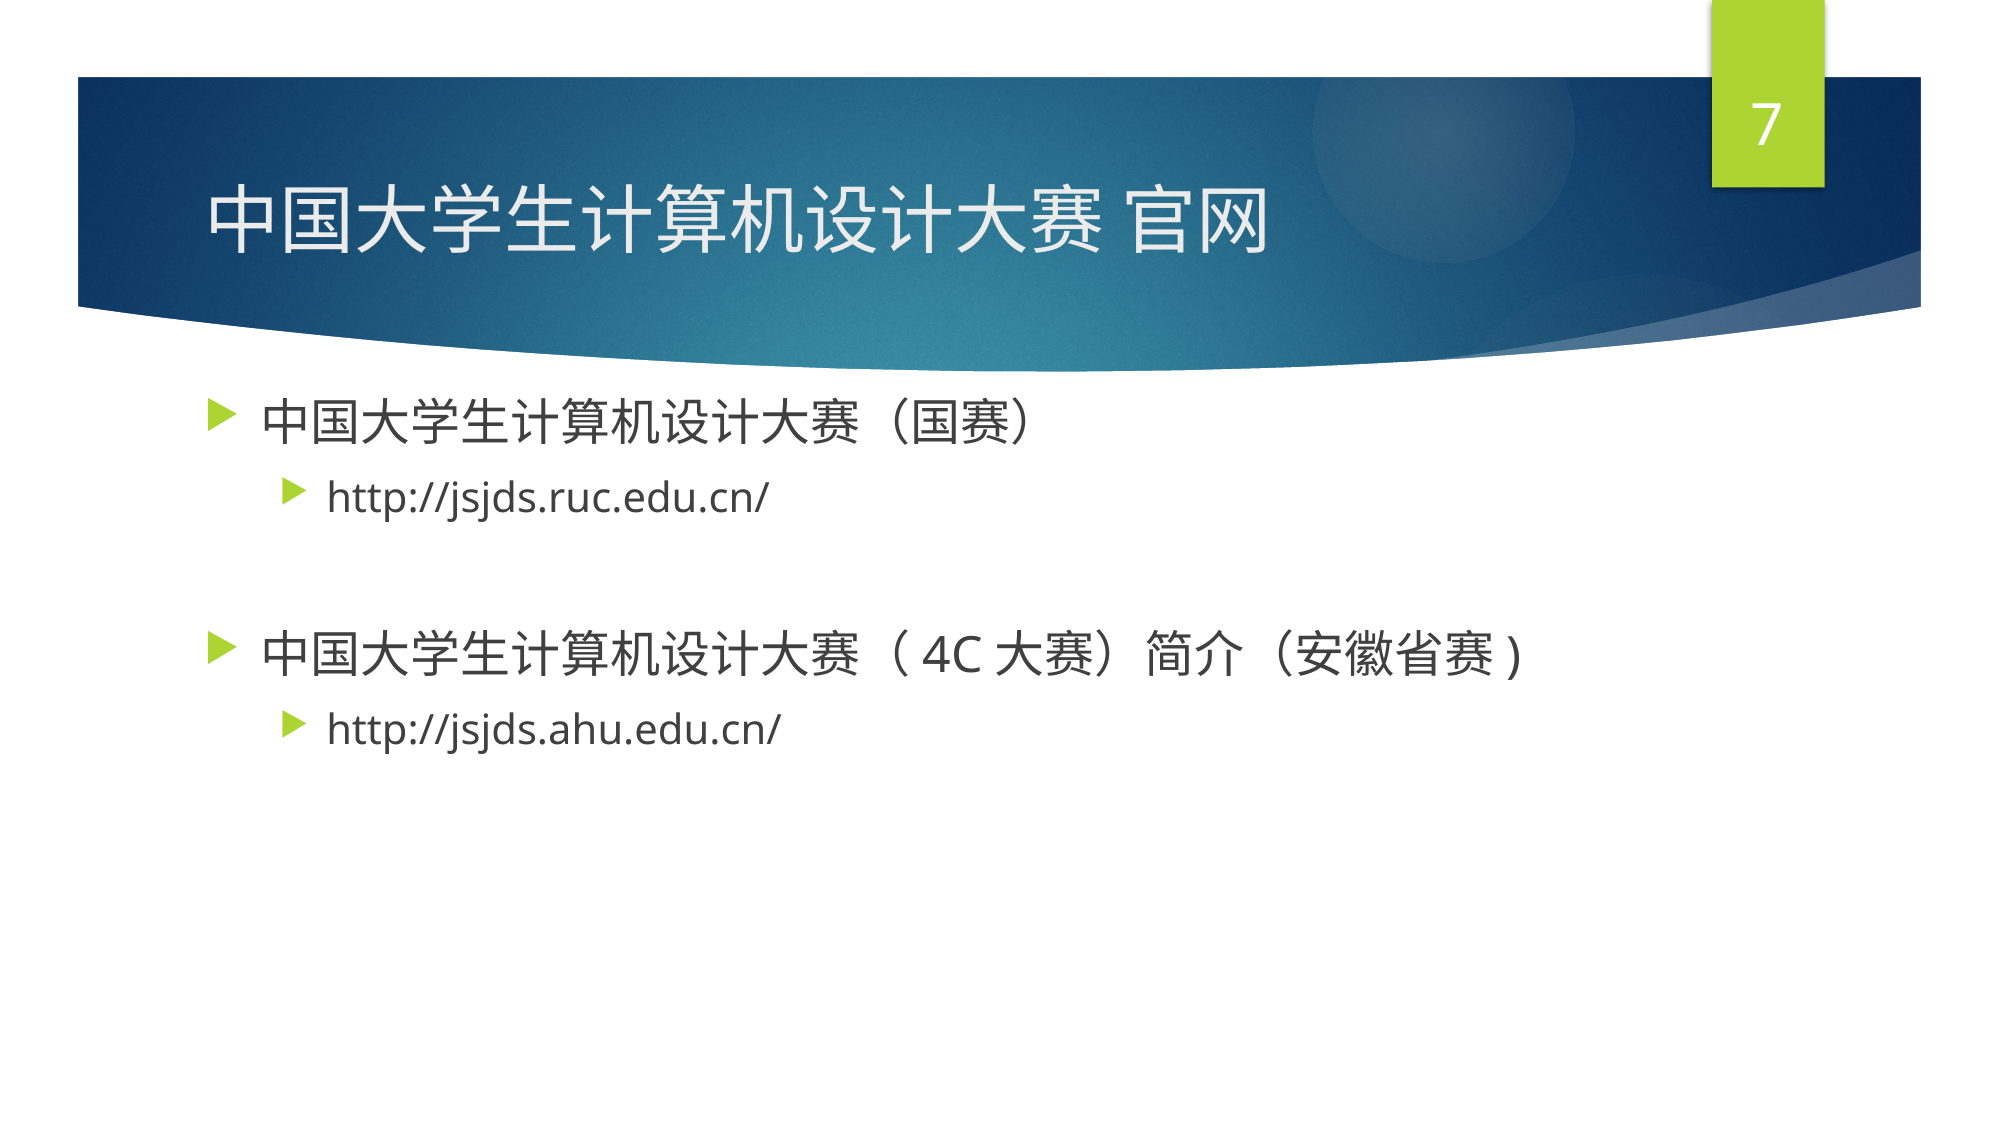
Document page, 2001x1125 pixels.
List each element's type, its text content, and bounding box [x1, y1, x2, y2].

title 中国大学生计算机设计大赛 官网 [189, 159, 1627, 276]
list 中国大学生计算机设计大赛（国赛） http://jsjds.ruc.edu.cn/ 中国大学生计算机设计大赛（4C大赛）简介（安徽省赛) http://jsjds.ahu.edu.cn/ [189, 382, 1862, 988]
slide_number 7 [1698, 48, 1836, 175]
